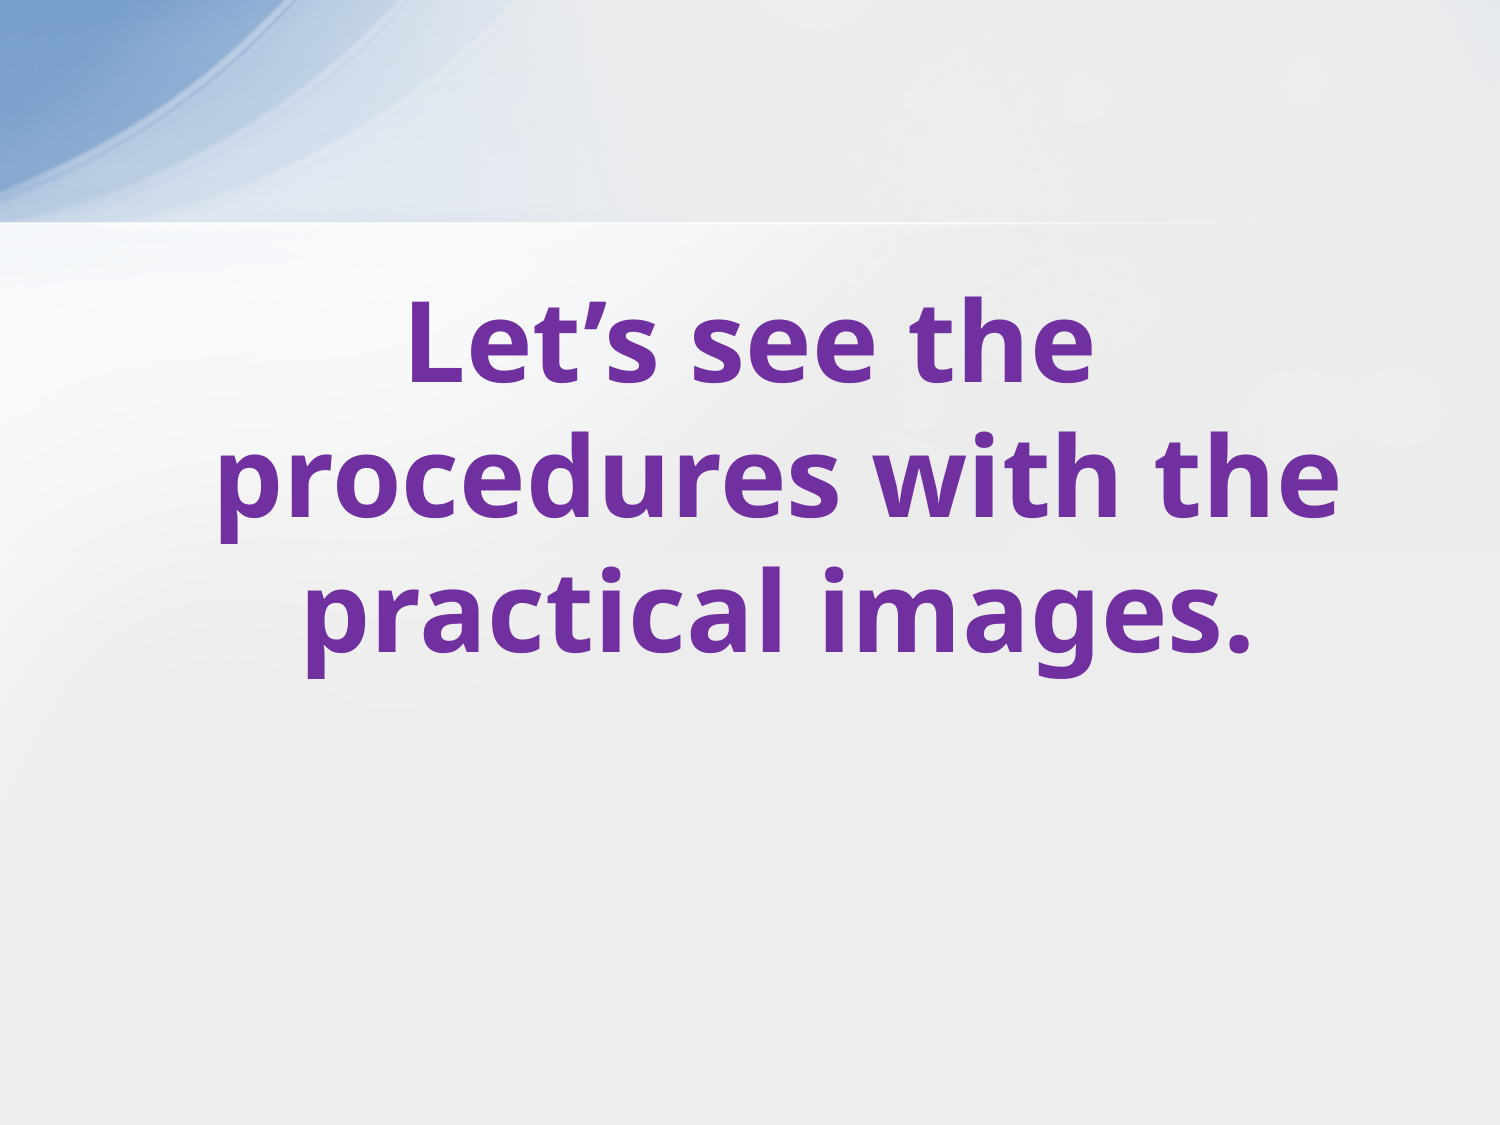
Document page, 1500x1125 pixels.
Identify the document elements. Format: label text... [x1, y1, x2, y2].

picture [0, 0, 1500, 1125]
list Let’s see the procedures with the practical images. [75, 262, 1425, 700]
